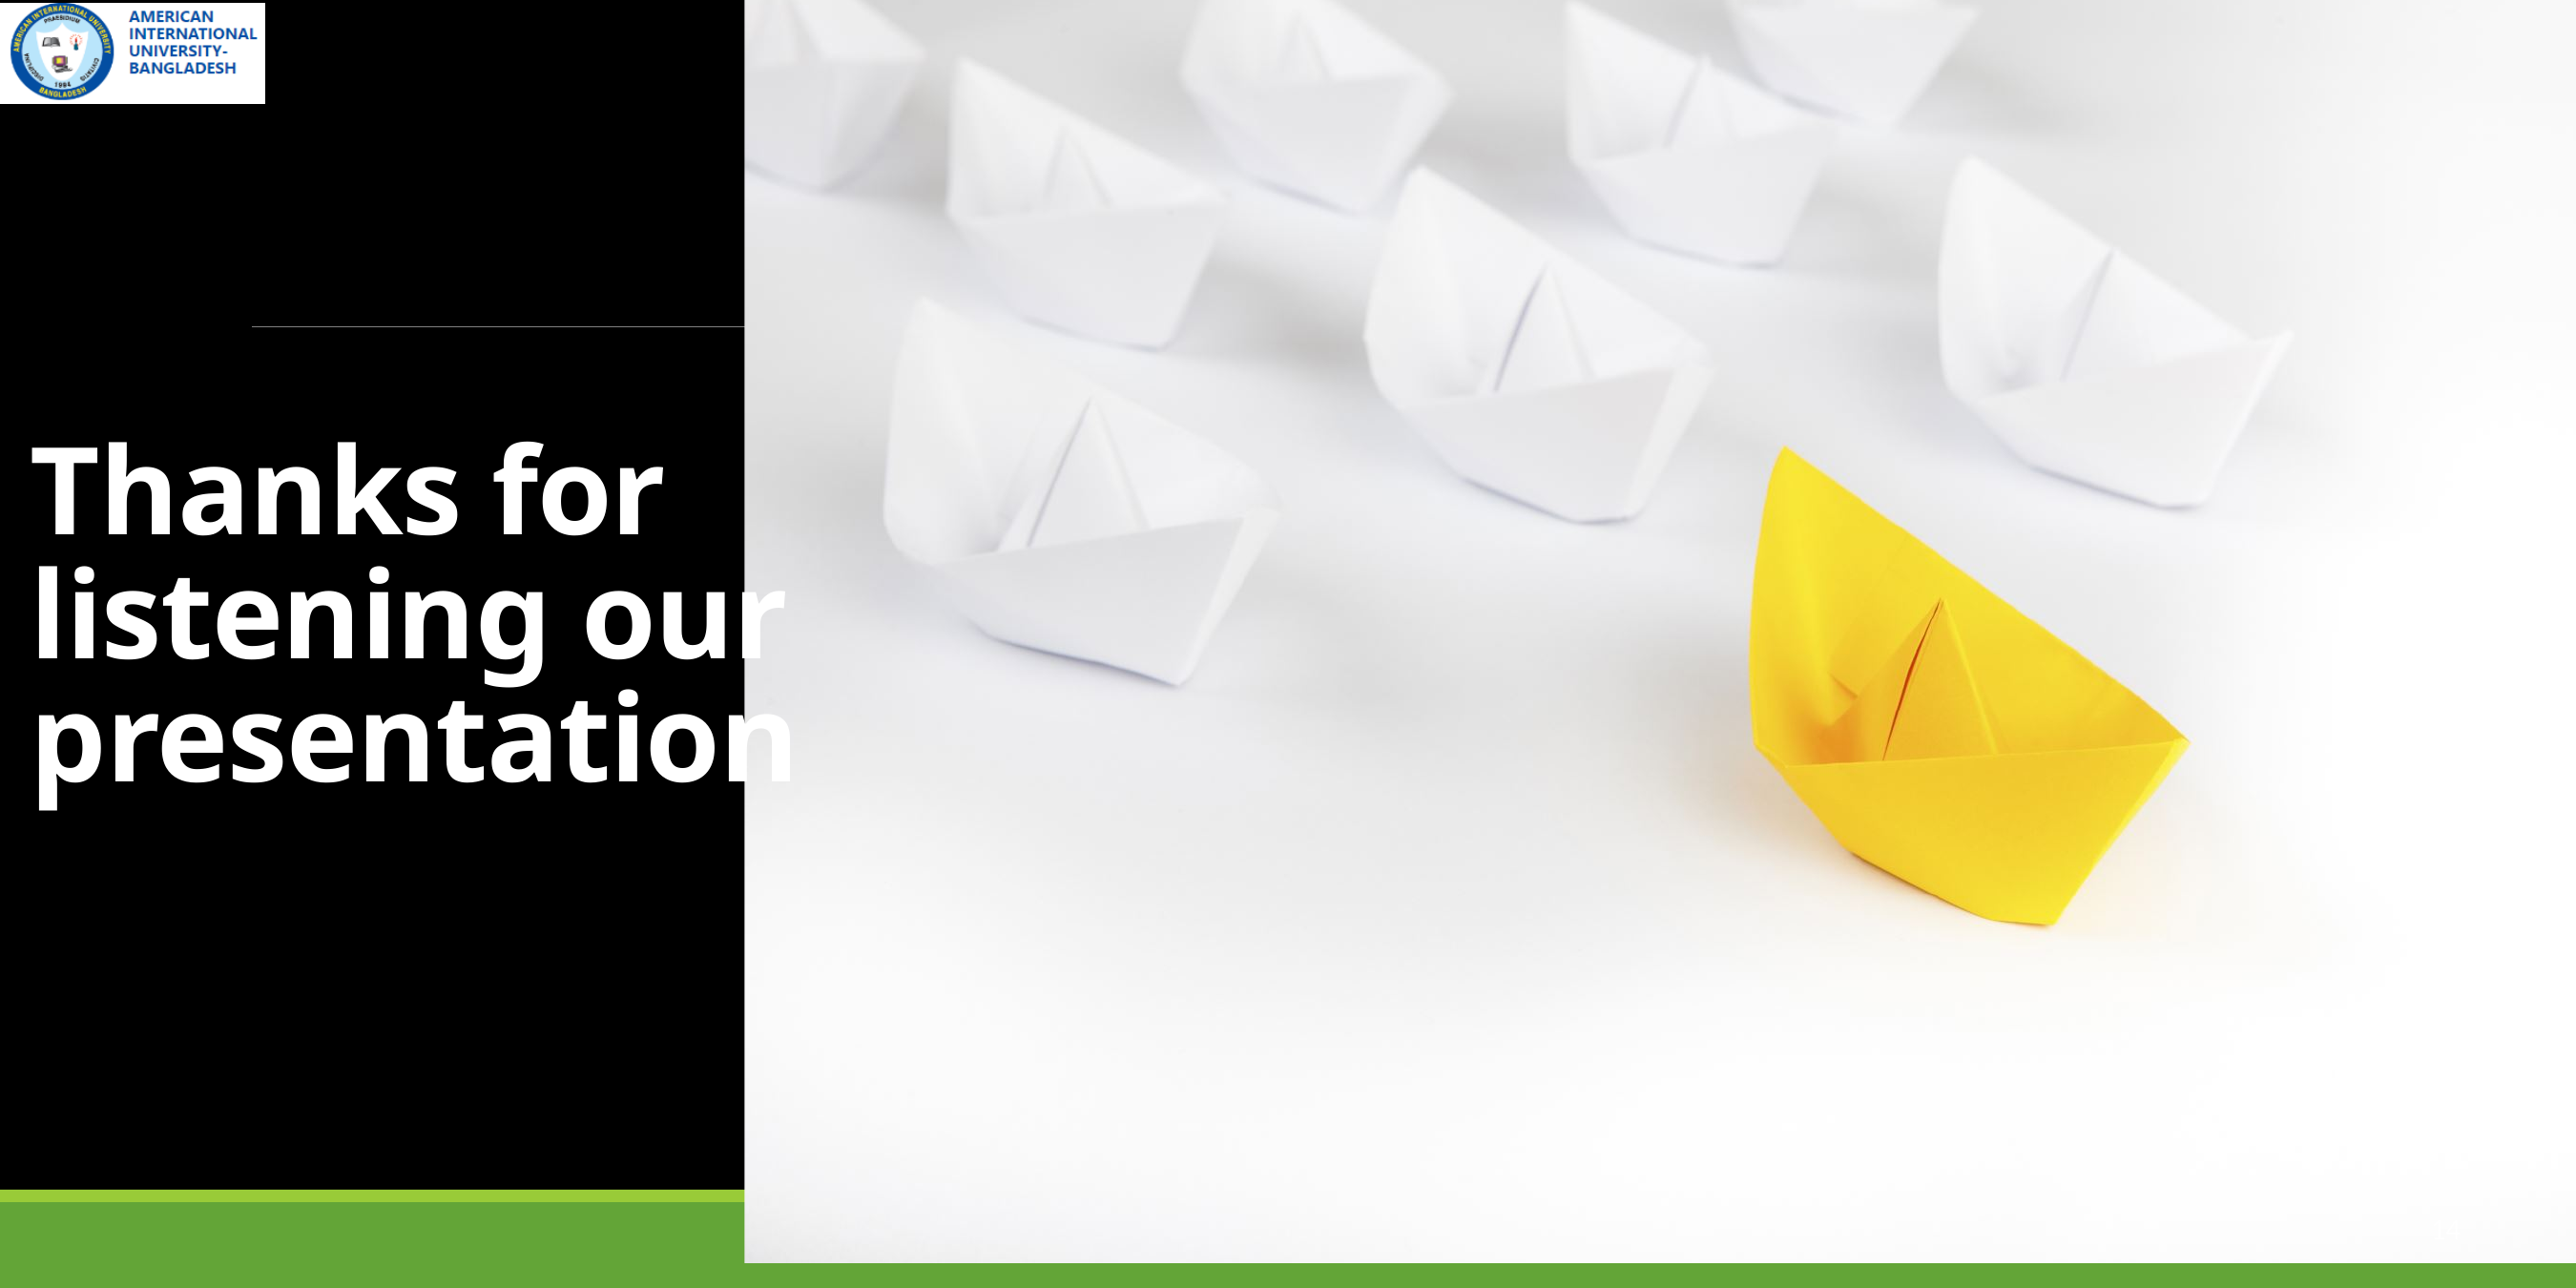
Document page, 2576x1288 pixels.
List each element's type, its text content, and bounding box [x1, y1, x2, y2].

title Thanks for listening our presentation [15, 212, 740, 815]
picture [743, 0, 2576, 1263]
picture [0, 3, 265, 104]
